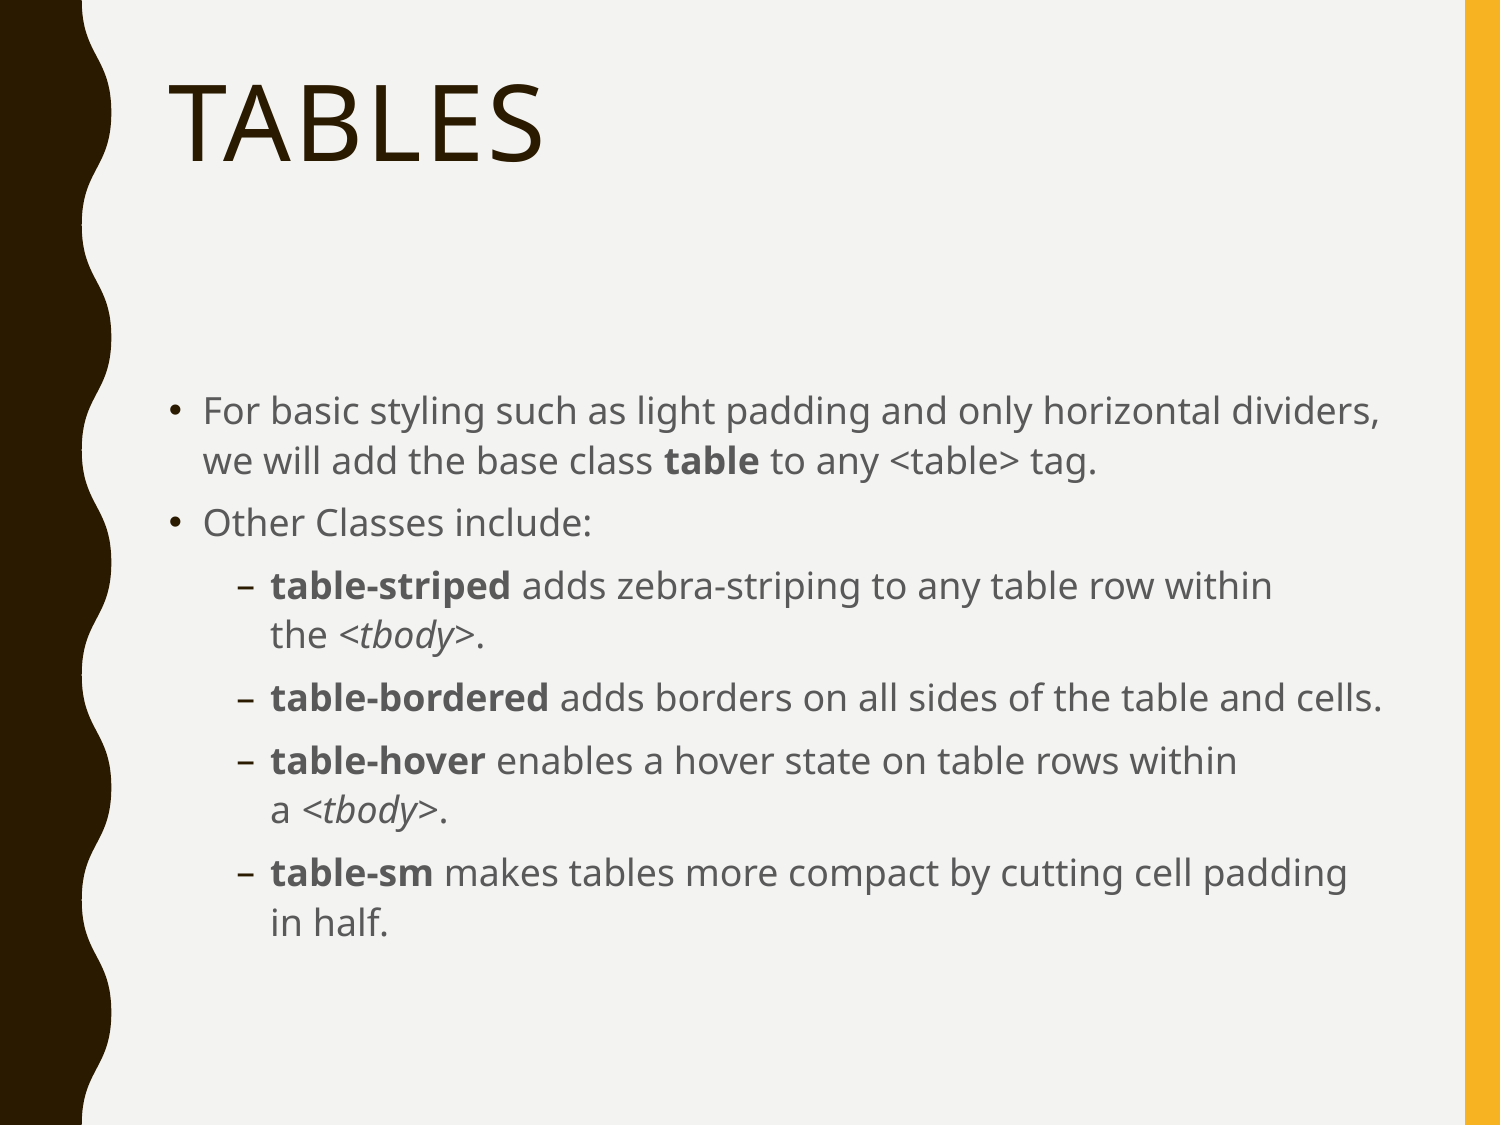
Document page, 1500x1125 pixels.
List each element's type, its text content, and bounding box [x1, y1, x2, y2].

title tables [154, 62, 1407, 308]
list For basic styling such as light padding and only horizontal dividers, we will add the base class table to any <table> tag. Other Classes include: table-striped adds zebra-striping to any table row within the <tbody>. table-bordered adds borders on all sides of the table and cells. table-hover enables a hover state on table rows within a <tbody>. table-sm makes tables more compact by cutting cell padding in half. [154, 375, 1407, 965]
